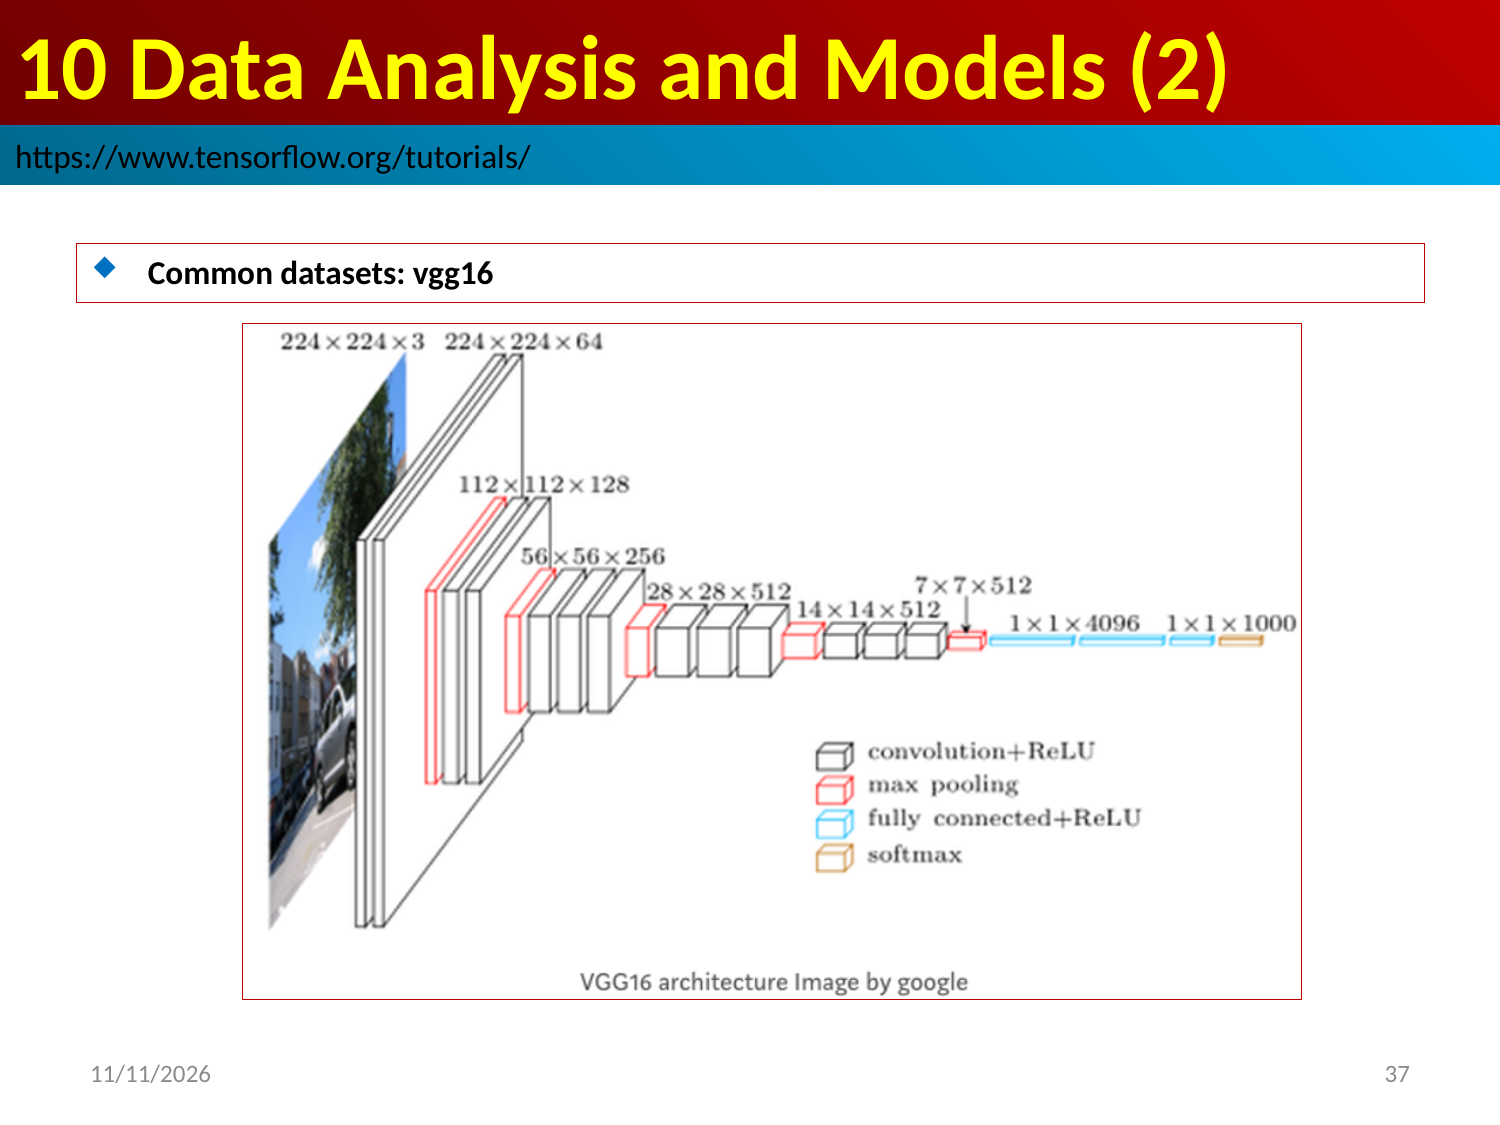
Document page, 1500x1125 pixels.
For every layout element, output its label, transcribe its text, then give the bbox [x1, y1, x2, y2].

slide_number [75, 1042, 425, 1103]
text_box https://www.tensorflow.org/tutorials/ [0, 125, 1500, 185]
picture [241, 323, 1303, 1000]
subtitle Common datasets: vgg16 [76, 243, 1425, 303]
slide_number 37 [1074, 1042, 1425, 1103]
title 10 Data Analysis and Models (2) [0, 0, 1500, 125]
